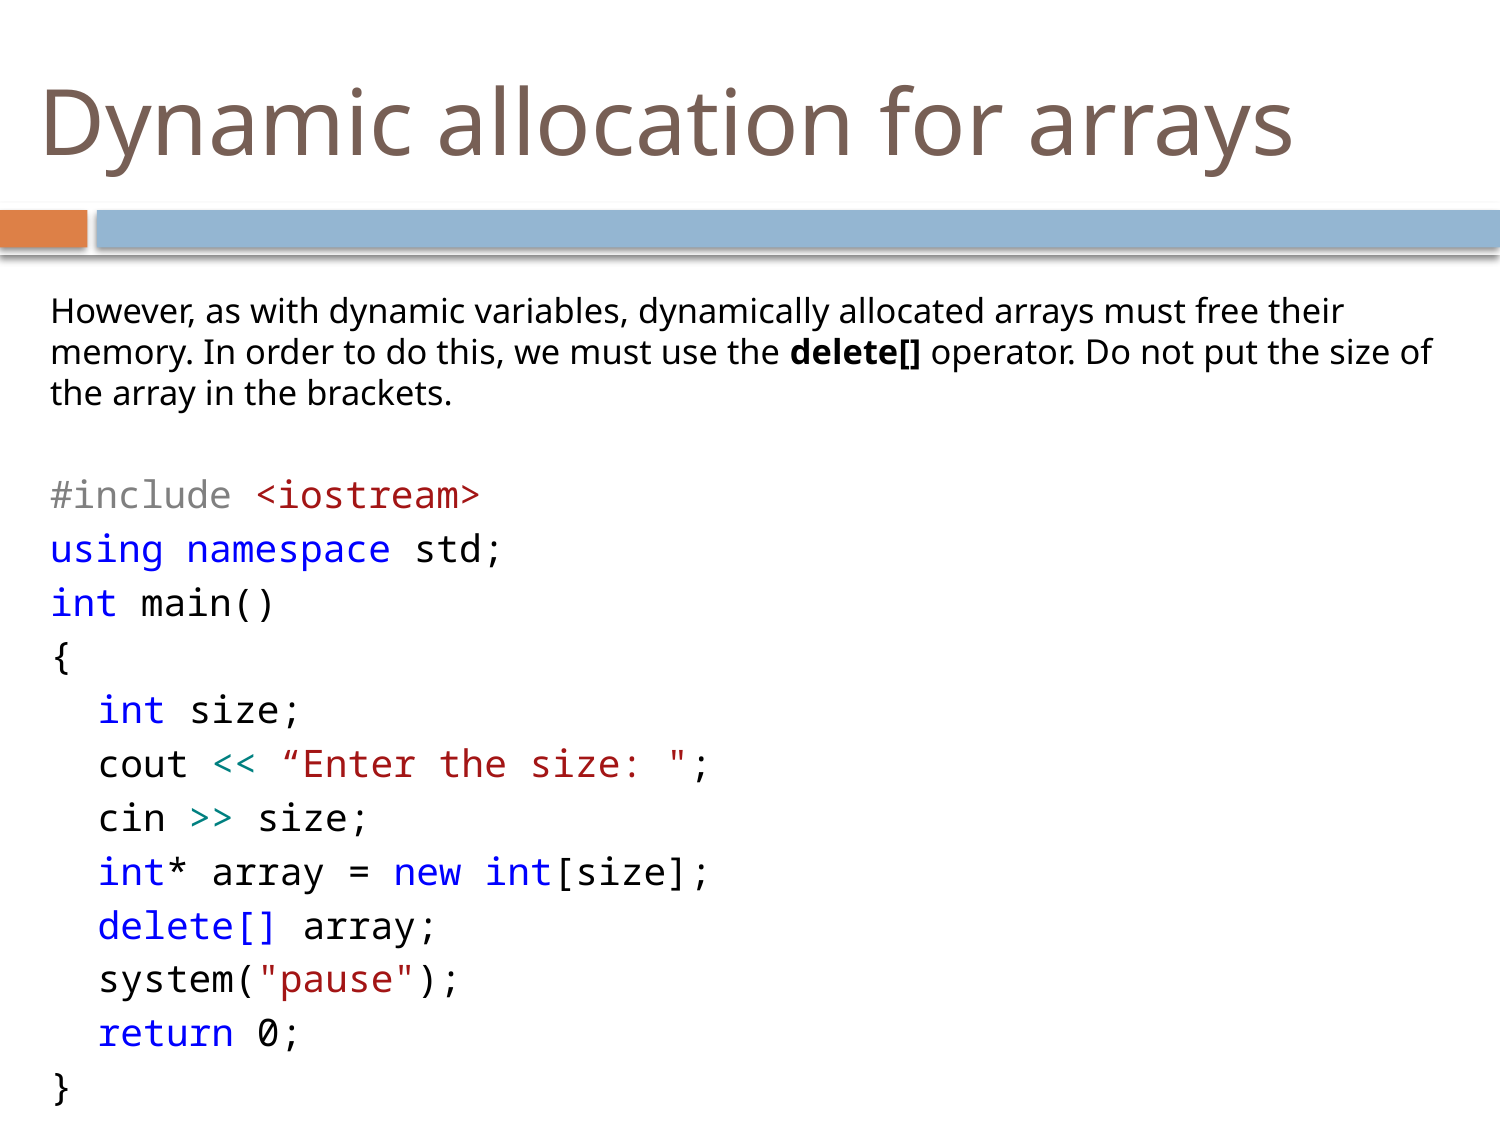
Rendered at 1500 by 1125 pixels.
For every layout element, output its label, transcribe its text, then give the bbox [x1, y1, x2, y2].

title Dynamic allocation for arrays [23, 37, 1500, 200]
list However, as with dynamic variables, dynamically allocated arrays must free their memory. In order to do this, we must use the delete[] operator. Do not put the size of the array in the brackets. #include <iostream> using namespace std; int main() { int size; cout << “Enter the size: "; cin >> size; int* array = new int[size]; delete[] array; system("pause"); return 0; } [35, 281, 1500, 1125]
